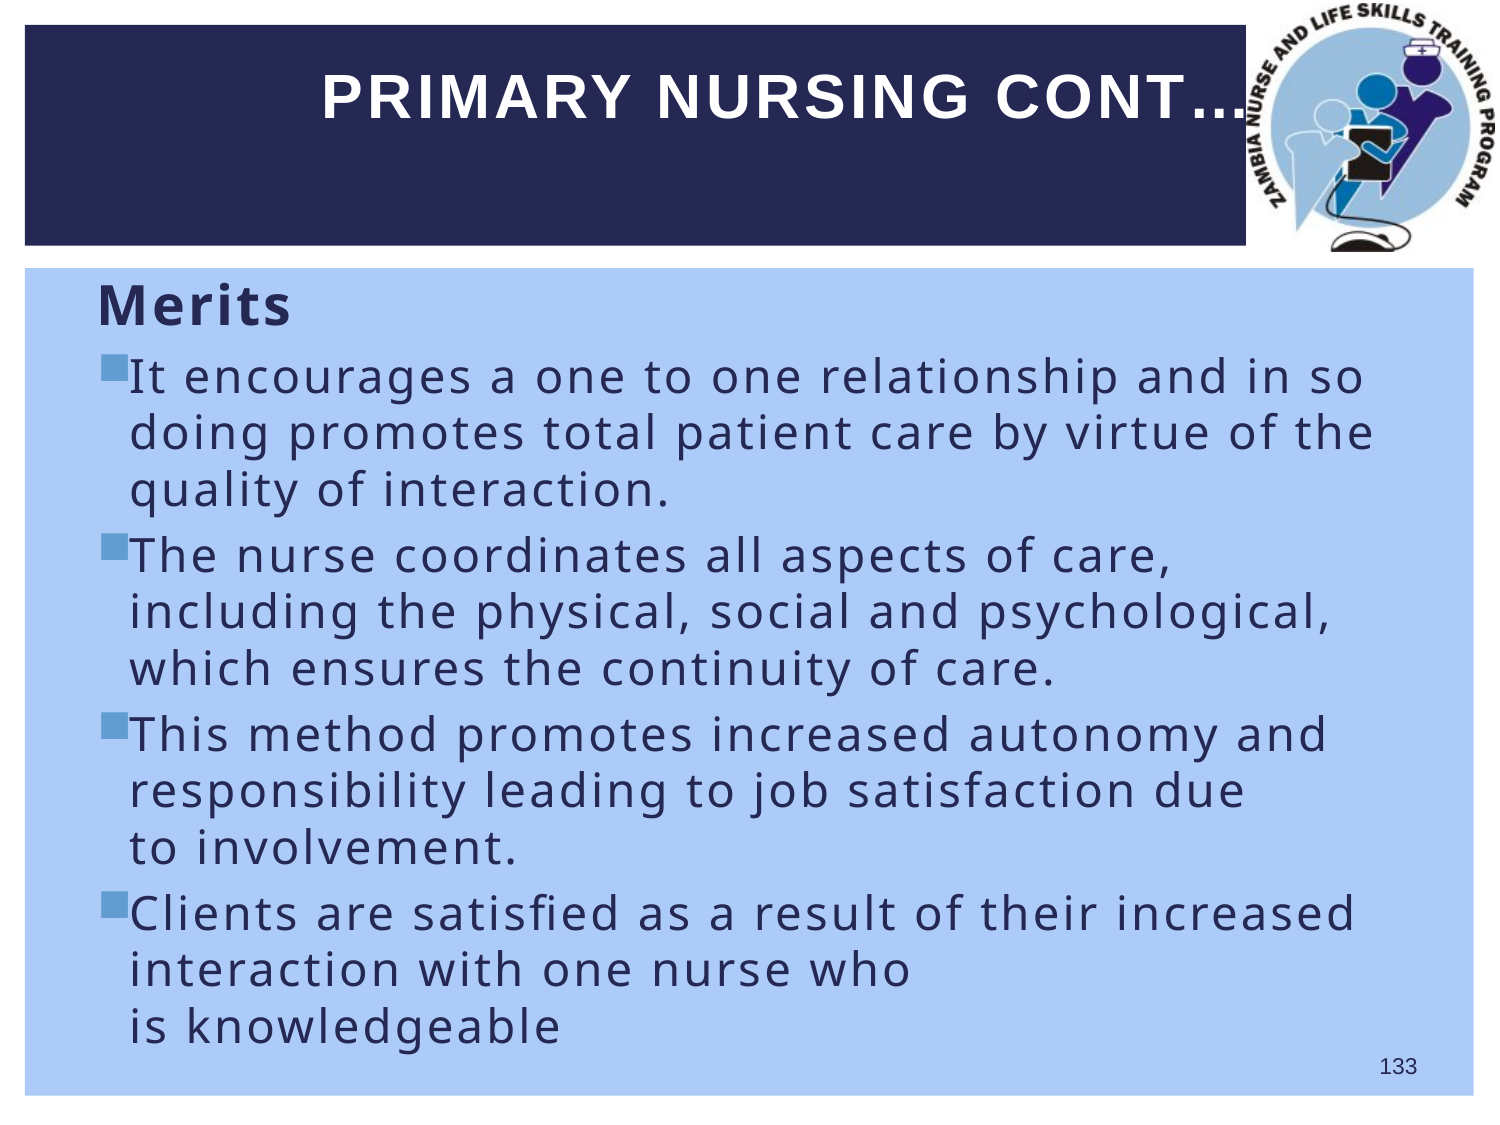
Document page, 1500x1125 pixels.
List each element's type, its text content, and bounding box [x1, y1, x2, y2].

slide_number 133 [1349, 1041, 1448, 1089]
picture [1343, 188, 1350, 194]
picture [1246, 3, 1495, 252]
title Primary Nursing cont… [150, 0, 1425, 188]
list Merits It encourages a one to one relationship and in so doing promotes total patient care by virtue of the quality of interaction. The nurse coordinates all aspects of care, including the physical, social and psychological, which ensures the continuity of care. This method promotes increased autonomy and responsibility leading to job satisfaction due to involvement. Clients are satisfied as a result of their increased interaction with one nurse who is knowledgeable [75, 262, 1425, 1063]
